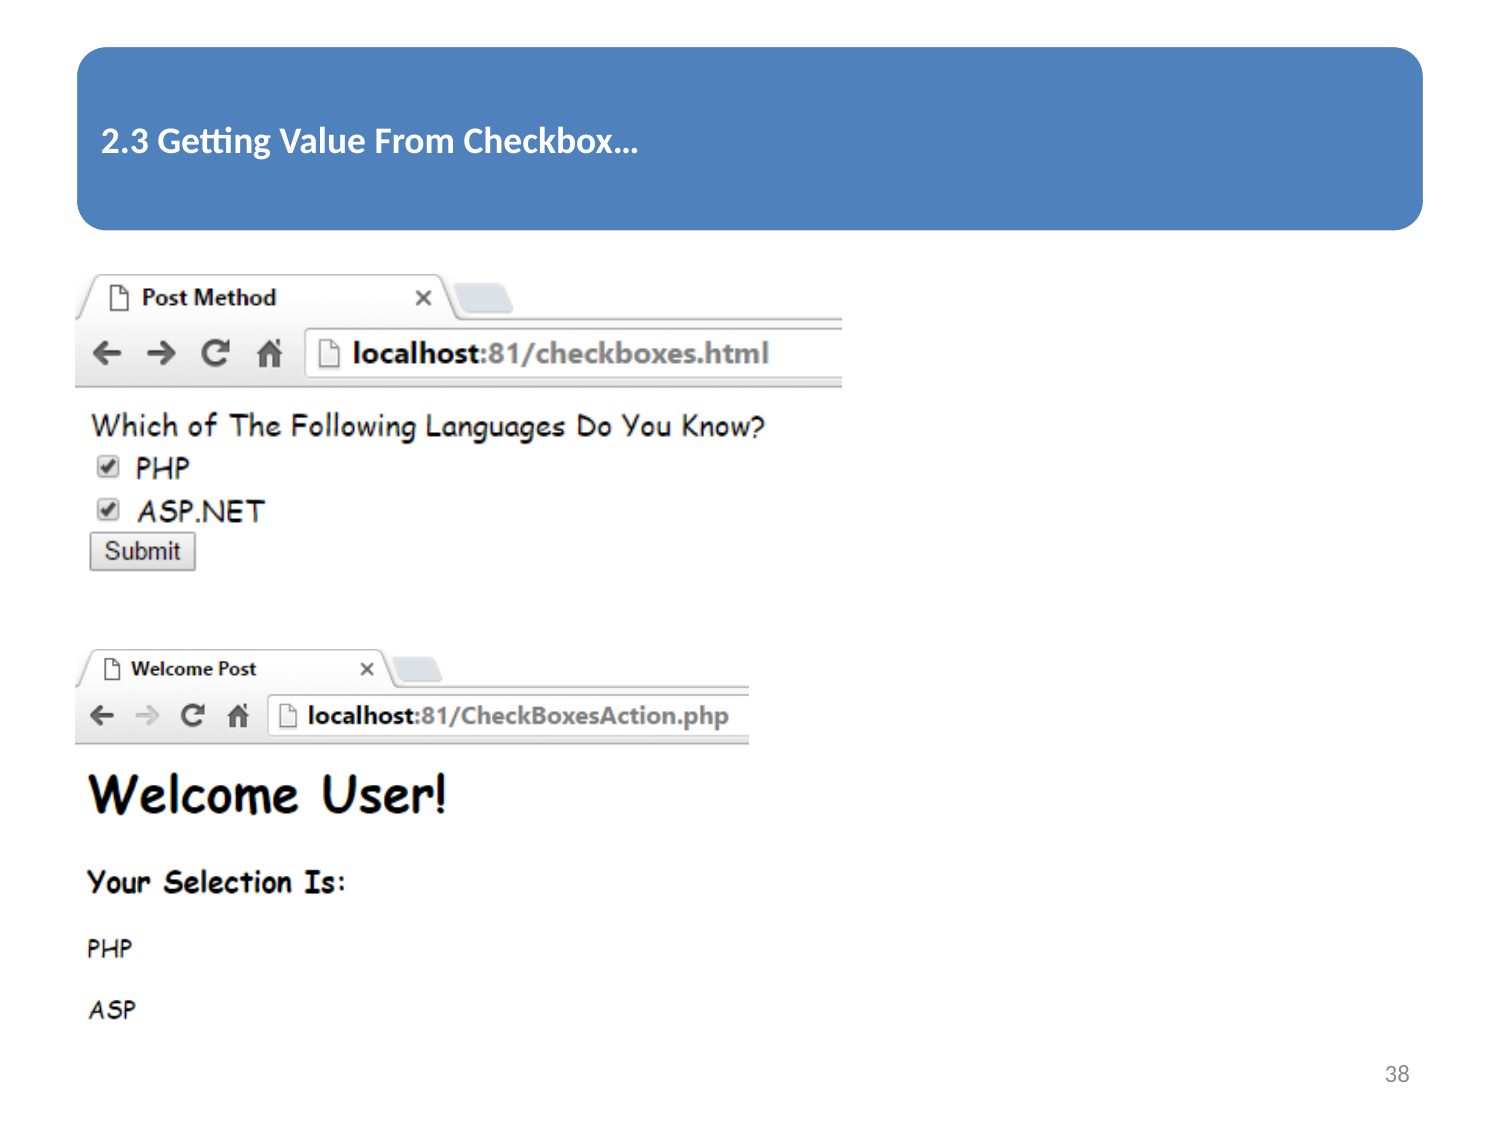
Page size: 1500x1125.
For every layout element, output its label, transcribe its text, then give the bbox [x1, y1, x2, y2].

slide_number 38 [1074, 1042, 1425, 1103]
picture [74, 274, 842, 1068]
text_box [74, 44, 1426, 233]
